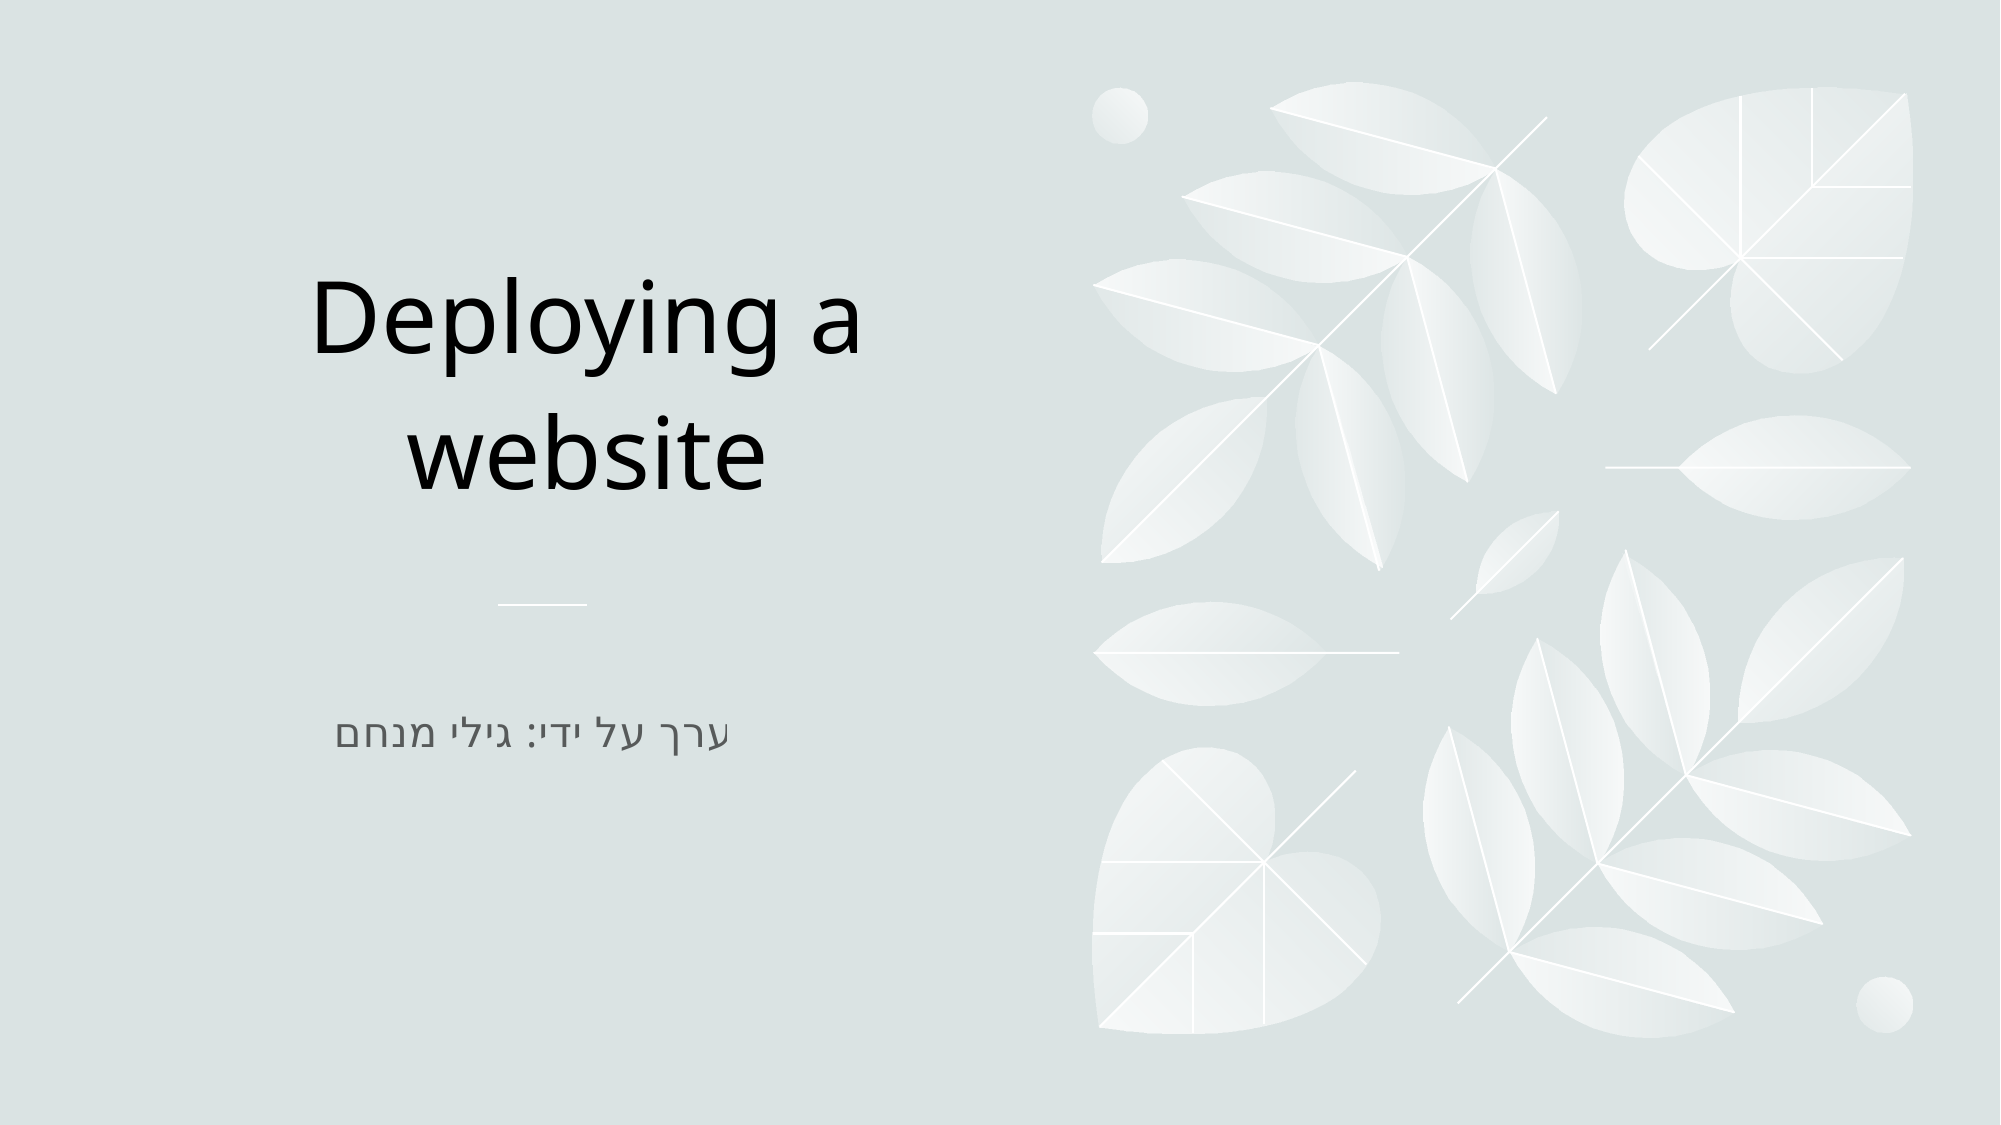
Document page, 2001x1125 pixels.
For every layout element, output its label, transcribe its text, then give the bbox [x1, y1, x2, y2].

title Deploying a website [161, 143, 1014, 527]
subtitle נערך על ידי: גילי מנחם [162, 674, 923, 947]
